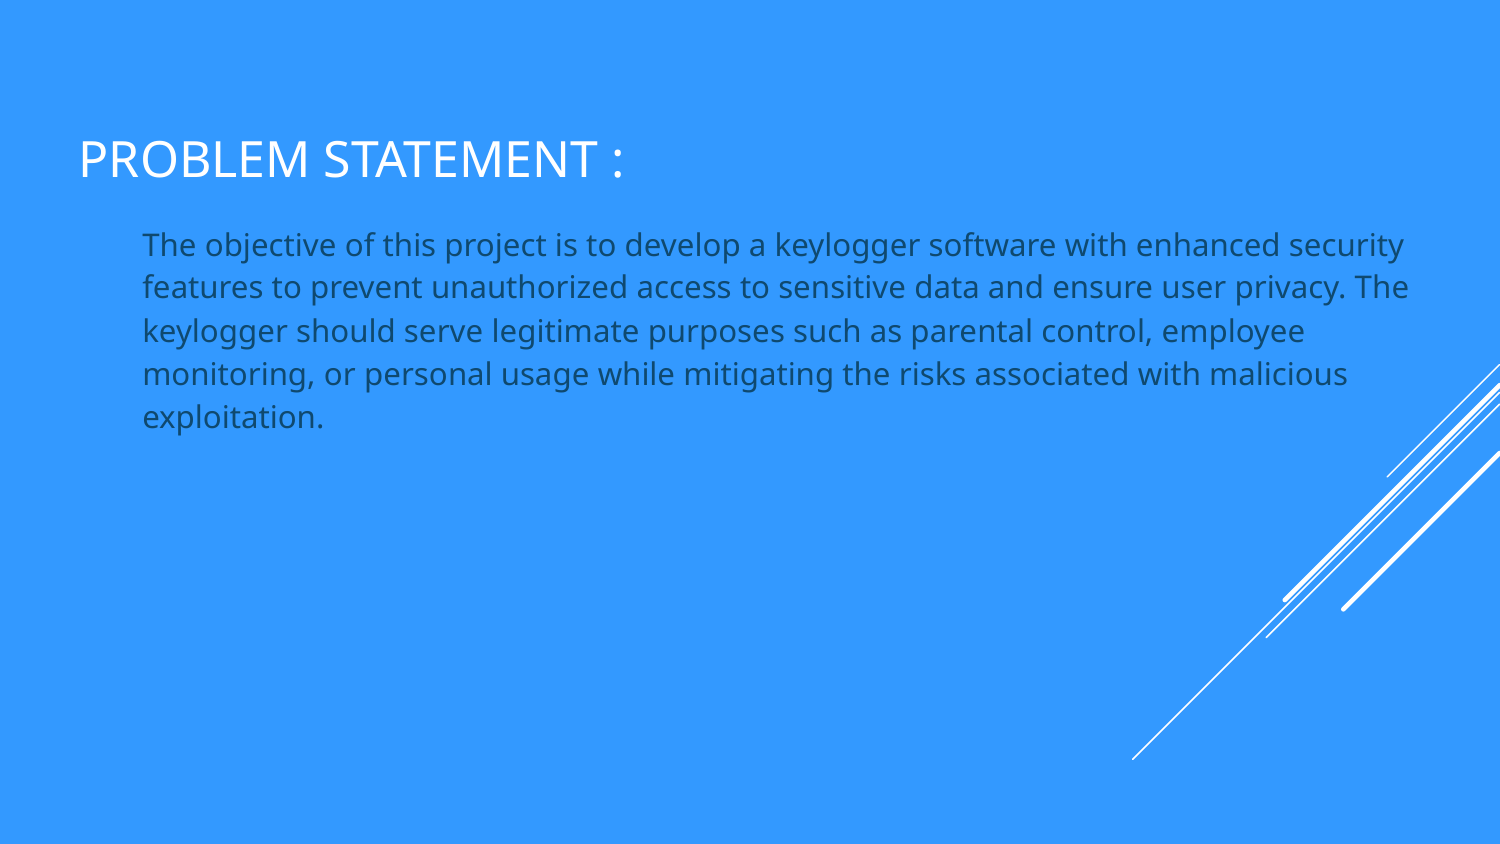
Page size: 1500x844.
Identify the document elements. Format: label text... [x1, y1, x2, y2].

title Problem Statement : [63, 52, 1219, 203]
list The objective of this project is to develop a keylogger software with enhanced security features to prevent unauthorized access to sensitive data and ensure user privacy. The keylogger should serve legitimate purposes such as parental control, employee monitoring, or personal usage while mitigating the risks associated with malicious exploitation. [127, 141, 1500, 647]
